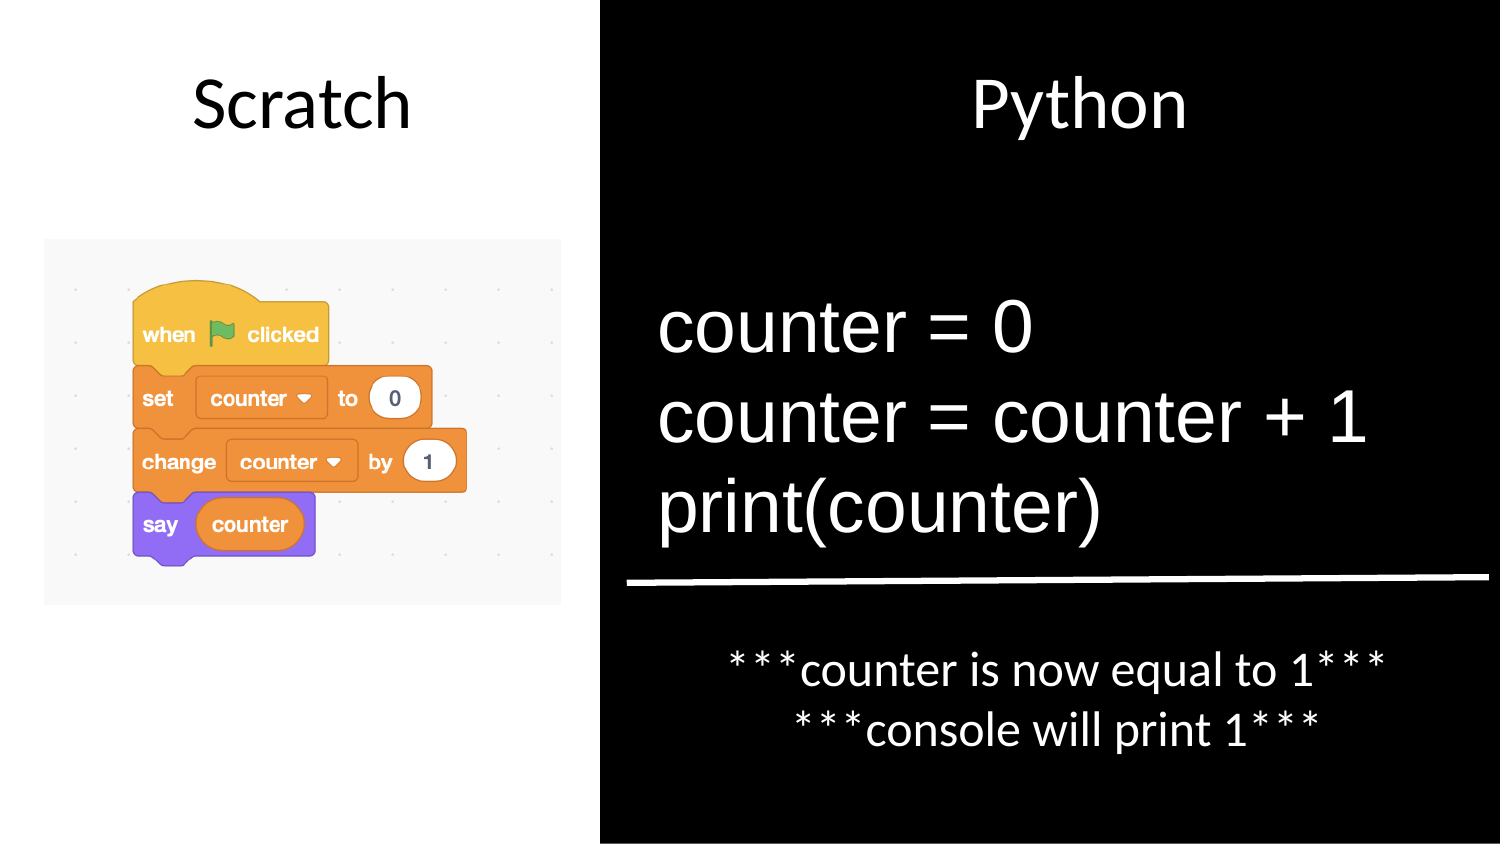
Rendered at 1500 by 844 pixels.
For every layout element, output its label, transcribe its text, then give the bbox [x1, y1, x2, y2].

text_box Scratch [60, 38, 546, 176]
text_box Python [837, 38, 1323, 176]
picture [44, 238, 561, 605]
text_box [626, 576, 1490, 583]
text_box counter = 0 counter = counter + 1 print(counter) [655, 275, 1478, 548]
text_box ***counter is now equal to 1*** ***console will print 1*** [670, 621, 1444, 804]
